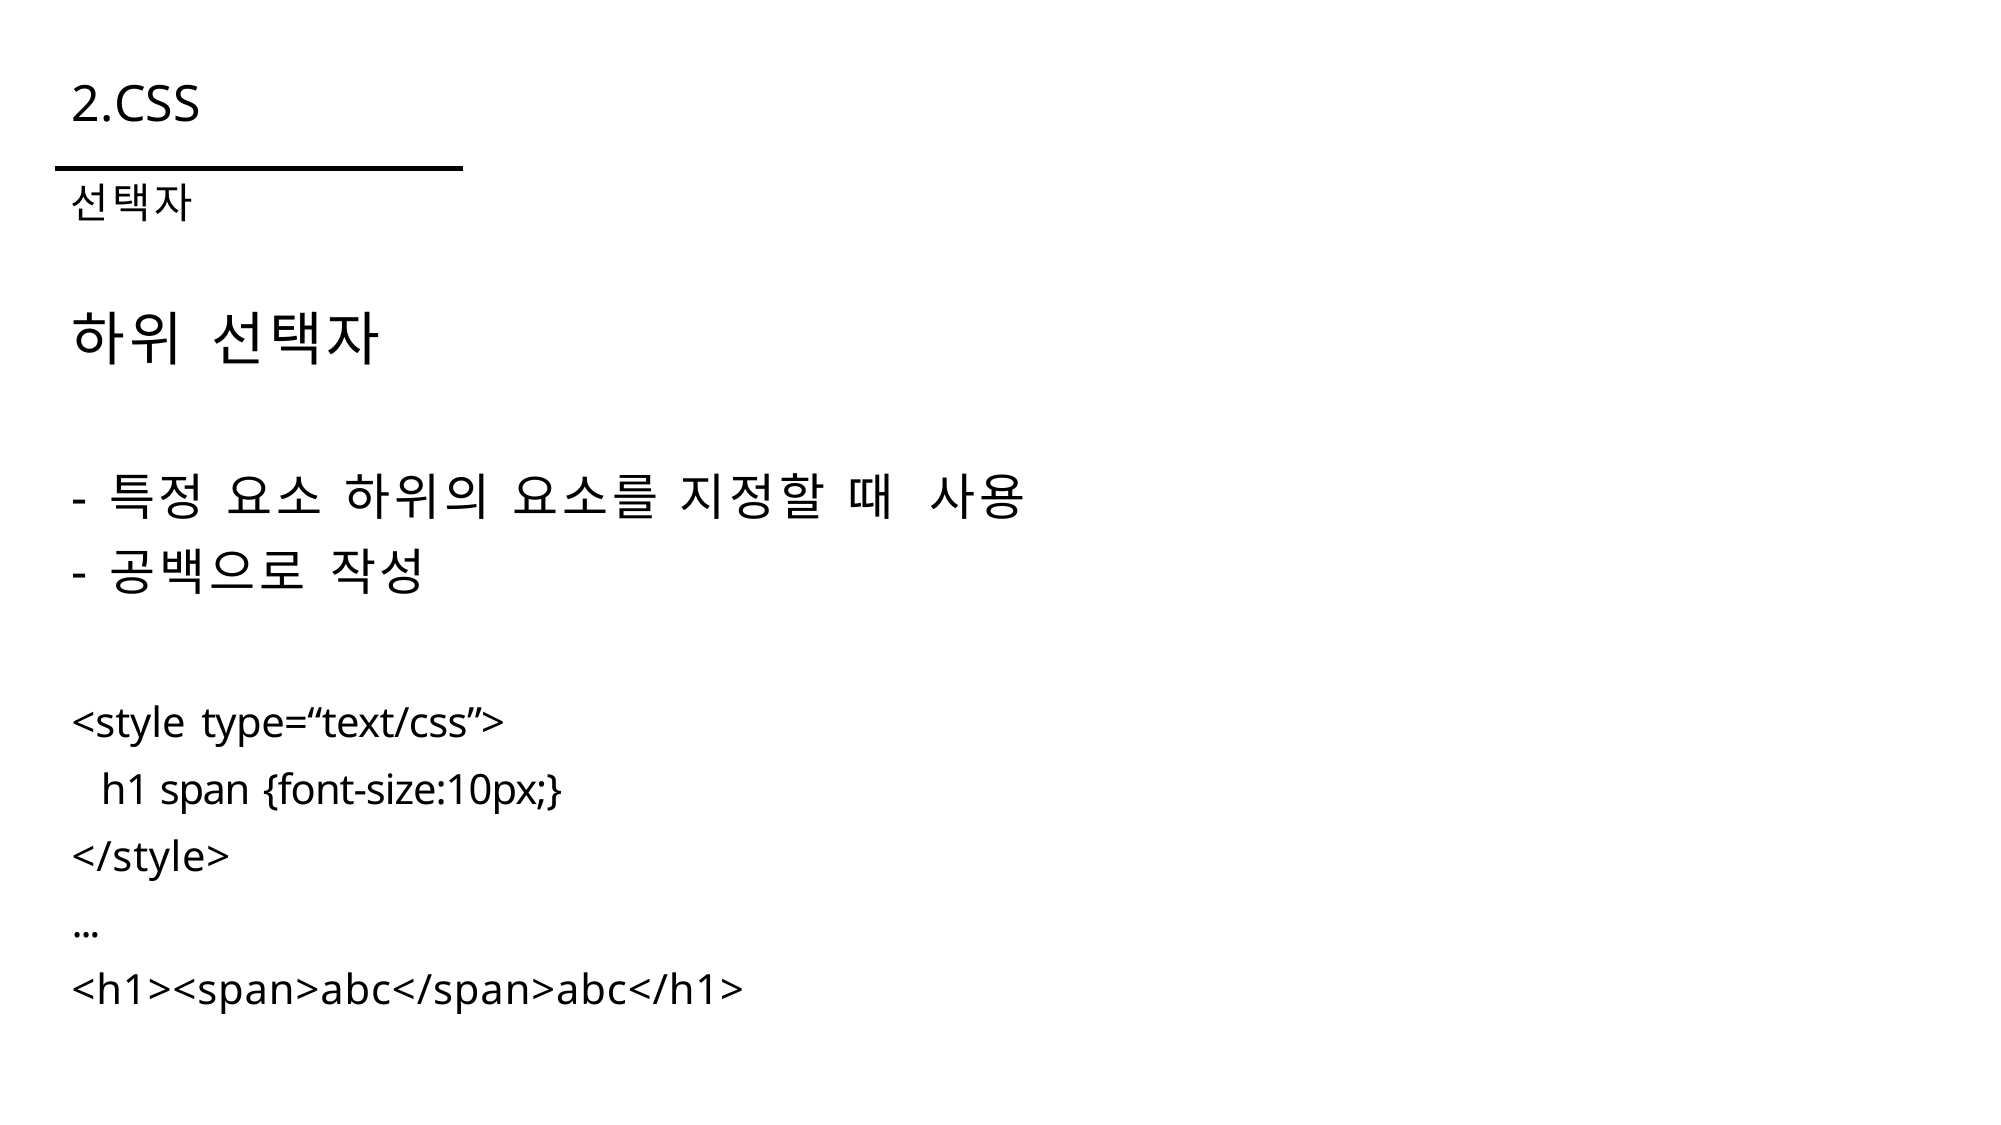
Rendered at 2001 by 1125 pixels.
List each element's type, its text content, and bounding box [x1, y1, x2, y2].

title 2.CSS [69, 69, 205, 168]
title 2.CSS [69, 169, 205, 174]
text_box 선택자 하위 선택자 특정 요소 하위의 요소를 지정할 때 사용 공백으로 작성 <style type=“text/css”> h1 span {font-size:10px;} </style> ... <h1><span>abc</span>abc</h1> [68, 174, 1261, 1013]
